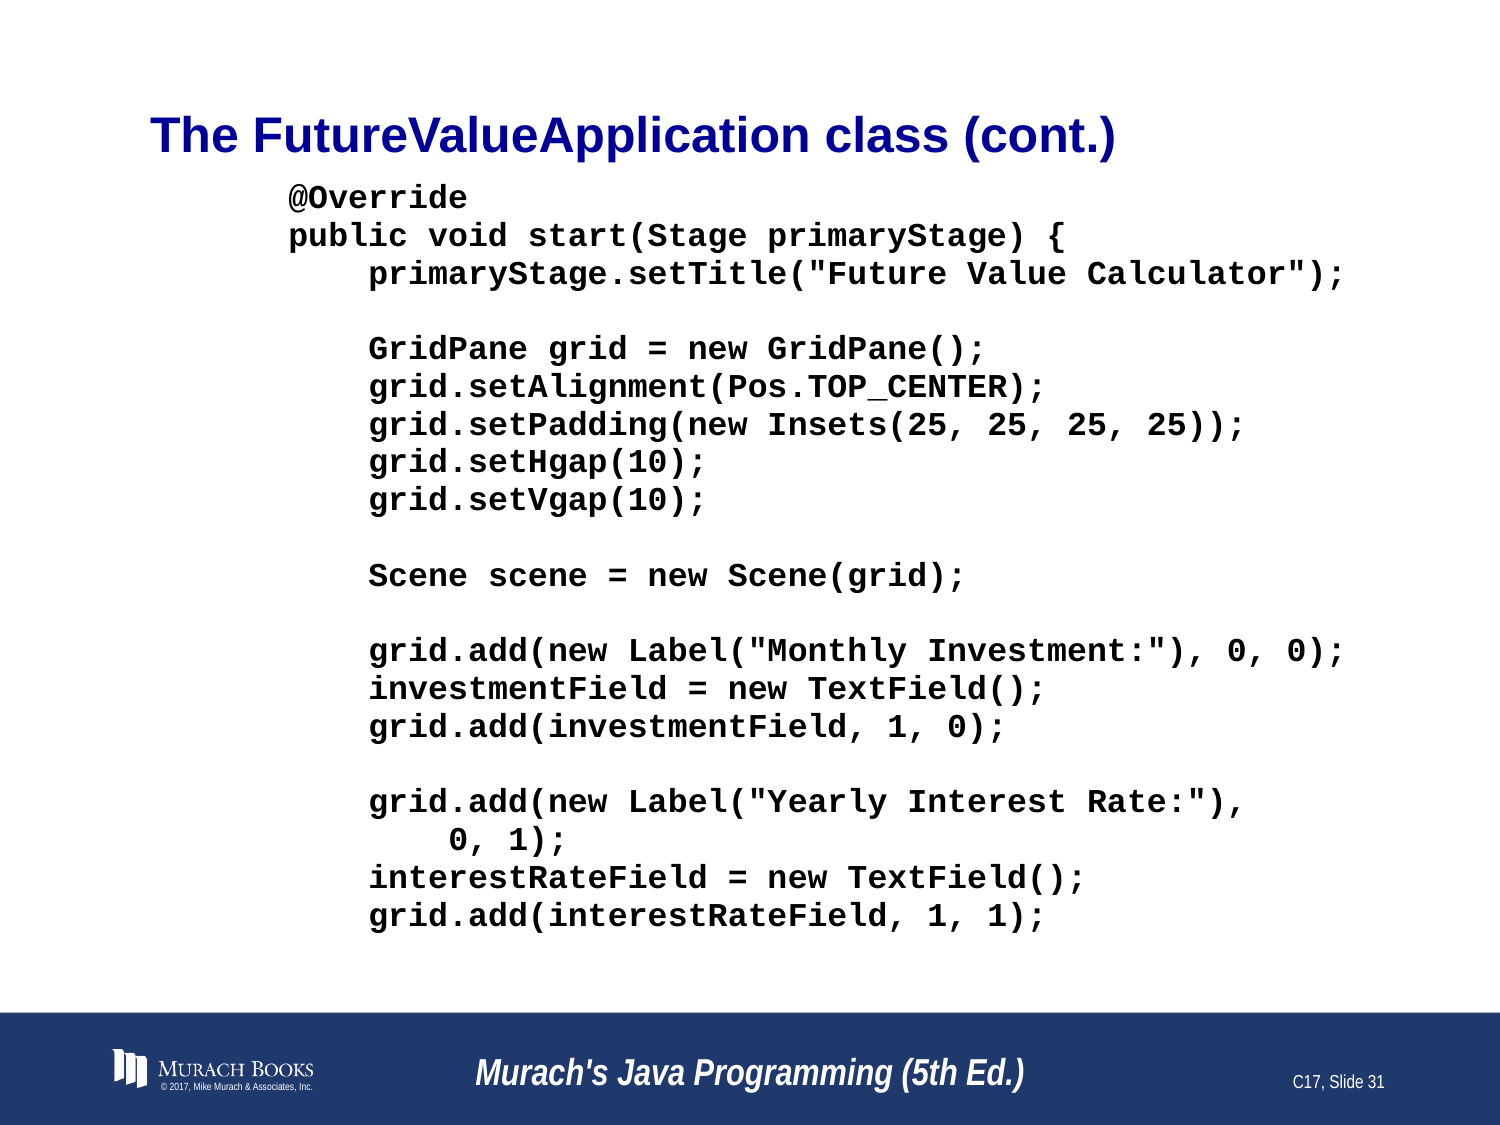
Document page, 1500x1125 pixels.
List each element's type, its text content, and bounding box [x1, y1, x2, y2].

slide_number C17, Slide 31 [1087, 1025, 1400, 1100]
title The FutureValueApplication class (cont.) [150, 102, 1350, 164]
slide_number Murach's Java Programming (5th Ed.) [463, 1025, 1050, 1100]
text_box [150, 180, 1350, 938]
footer © 2017, Mike Murach & Associates, Inc. [12, 1025, 463, 1100]
